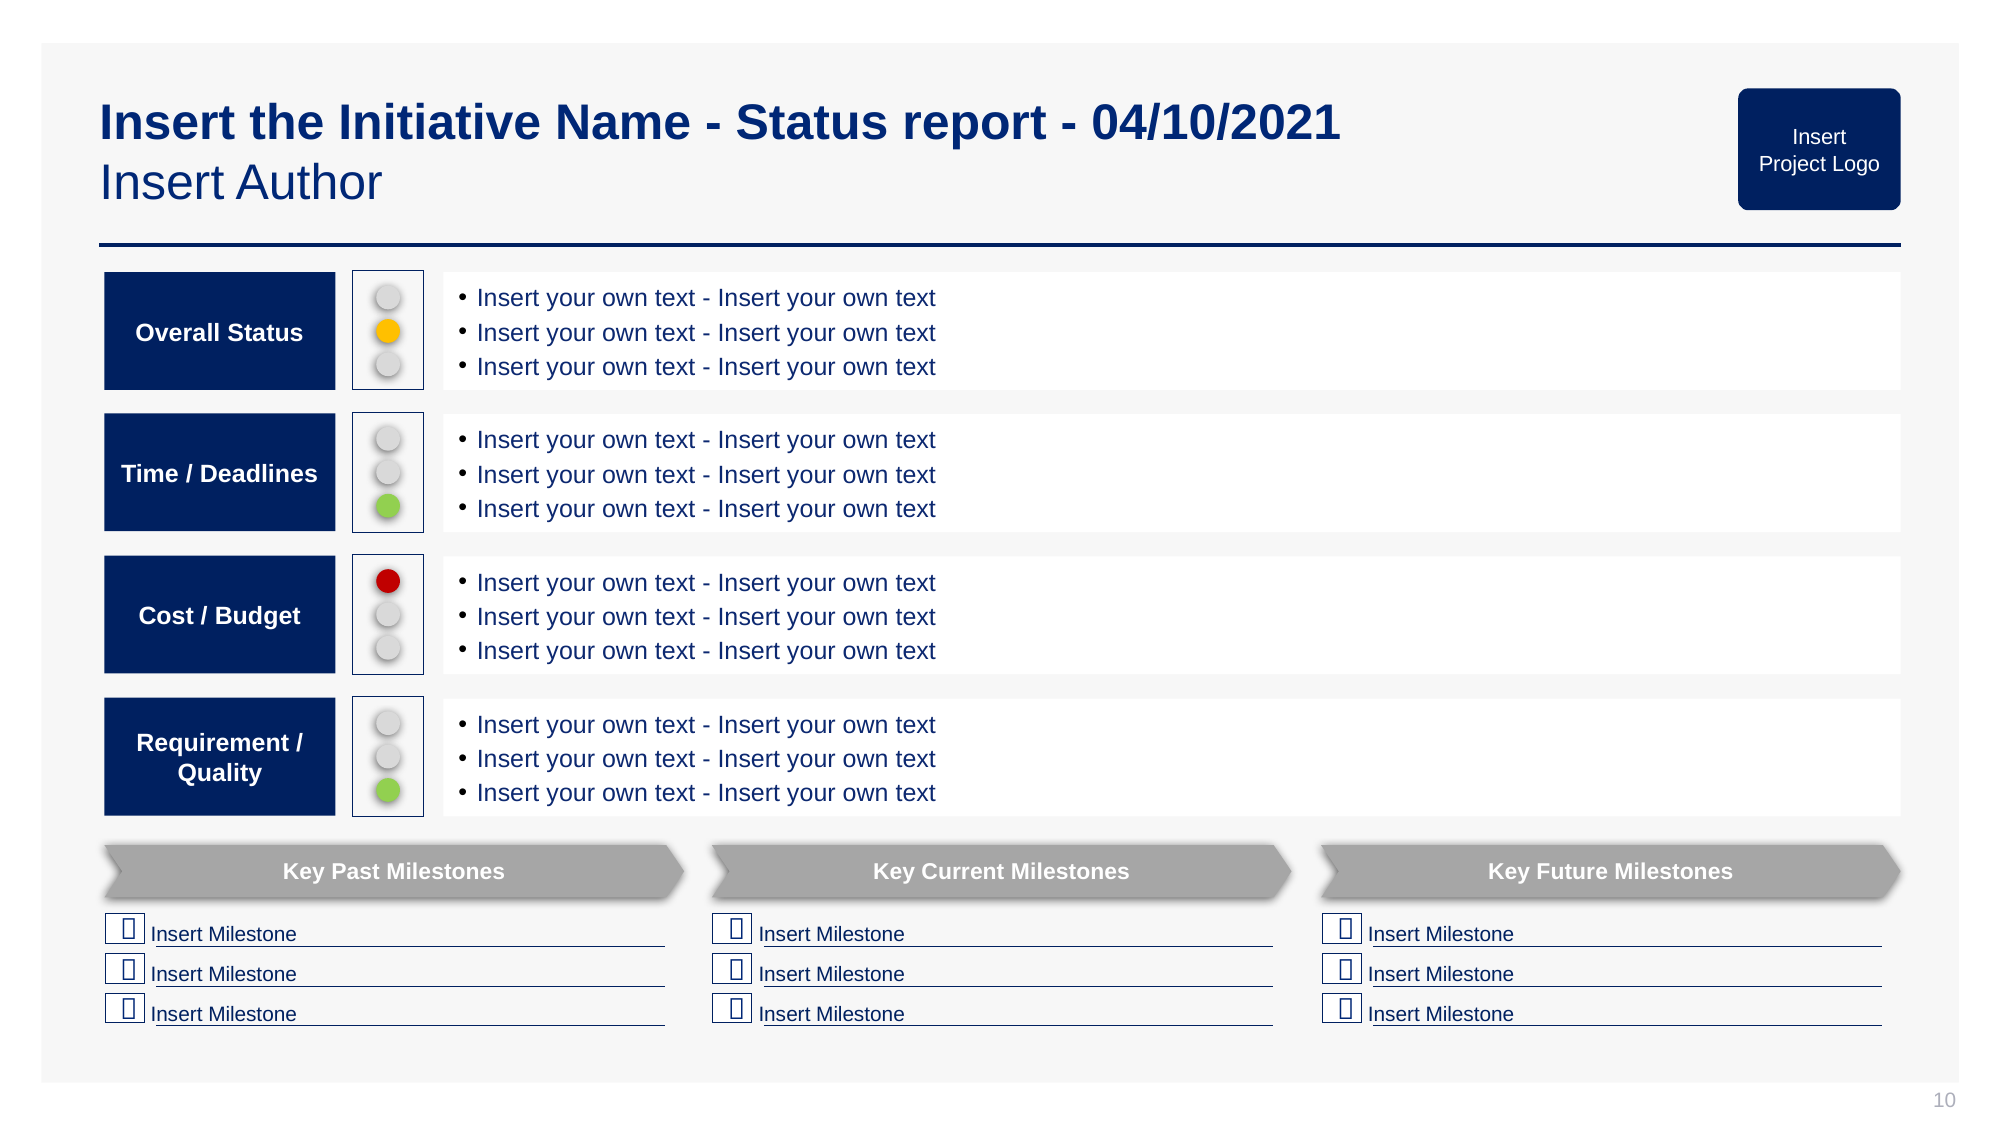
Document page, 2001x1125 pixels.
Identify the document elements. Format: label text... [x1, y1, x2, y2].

text_box Insert your own text - Insert your own text Insert your own text - Insert your own text Insert your own text - Insert your own text [443, 698, 1901, 817]
text_box Insert Milestone [135, 953, 665, 993]
text_box Insert Milestone [743, 913, 1272, 953]
text_box [352, 696, 424, 817]
text_box Insert Project Logo [1738, 88, 1901, 211]
title Insert the Initiative Name - Status report - 04/10/2021 Insert Author [84, 59, 1901, 239]
text_box  [1322, 953, 1353, 984]
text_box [376, 569, 400, 660]
text_box  [105, 953, 135, 984]
text_box  [105, 913, 135, 944]
text_box  [105, 993, 135, 1023]
text_box [352, 412, 424, 533]
text_box Insert Milestone [743, 953, 1272, 993]
text_box Insert your own text - Insert your own text Insert your own text - Insert your own text Insert your own text - Insert your own text [443, 414, 1901, 533]
text_box Insert Milestone [1353, 993, 1882, 1033]
text_box Insert Milestone [743, 993, 1272, 1033]
text_box Requirement / Quality [104, 697, 336, 816]
text_box Key Future Milestones [1321, 845, 1901, 898]
text_box Insert Milestone [135, 913, 665, 953]
text_box [352, 554, 424, 675]
slide_number 10 [1506, 1088, 1957, 1119]
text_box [376, 285, 400, 377]
text_box [352, 270, 424, 390]
text_box  [1322, 993, 1353, 1023]
text_box Cost / Budget [104, 555, 336, 674]
text_box Time / Deadlines [104, 413, 336, 532]
text_box  [712, 993, 743, 1023]
text_box Overall Status [104, 272, 336, 390]
text_box  [712, 913, 743, 944]
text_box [376, 711, 400, 802]
text_box Key Past Milestones [104, 845, 685, 898]
text_box Insert your own text - Insert your own text Insert your own text - Insert your own text Insert your own text - Insert your own text [443, 272, 1901, 390]
text_box Insert Milestone [1353, 953, 1882, 993]
text_box Insert Milestone [1353, 913, 1882, 953]
text_box  [712, 953, 743, 984]
text_box  [1322, 913, 1353, 944]
text_box Insert Milestone [135, 993, 665, 1033]
text_box Key Current Milestones [711, 845, 1292, 898]
text_box Insert your own text - Insert your own text Insert your own text - Insert your own text Insert your own text - Insert your own text [443, 556, 1901, 675]
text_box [376, 426, 400, 518]
